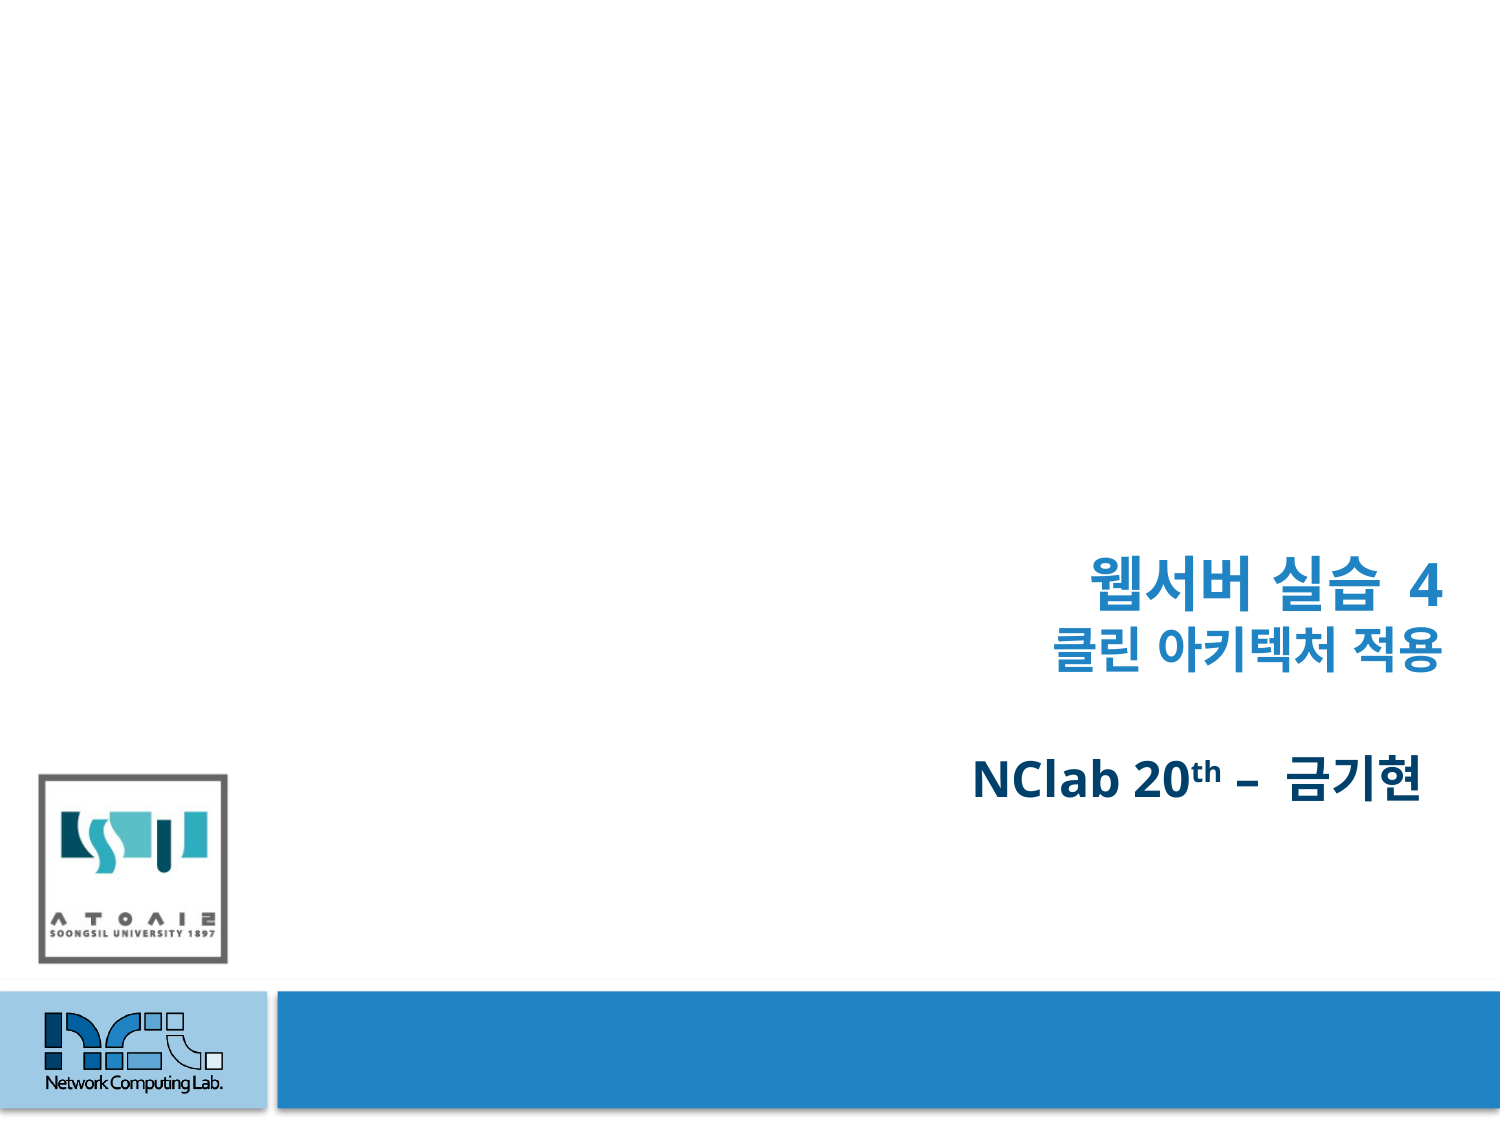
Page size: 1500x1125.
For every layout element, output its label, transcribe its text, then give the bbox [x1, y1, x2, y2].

picture [40, 1008, 227, 1096]
list NClab 20th – 금기현 [738, 727, 1439, 921]
title 웹서버 실습 4 클린 아키텍처 적용 [431, 538, 1459, 686]
picture [27, 763, 240, 975]
